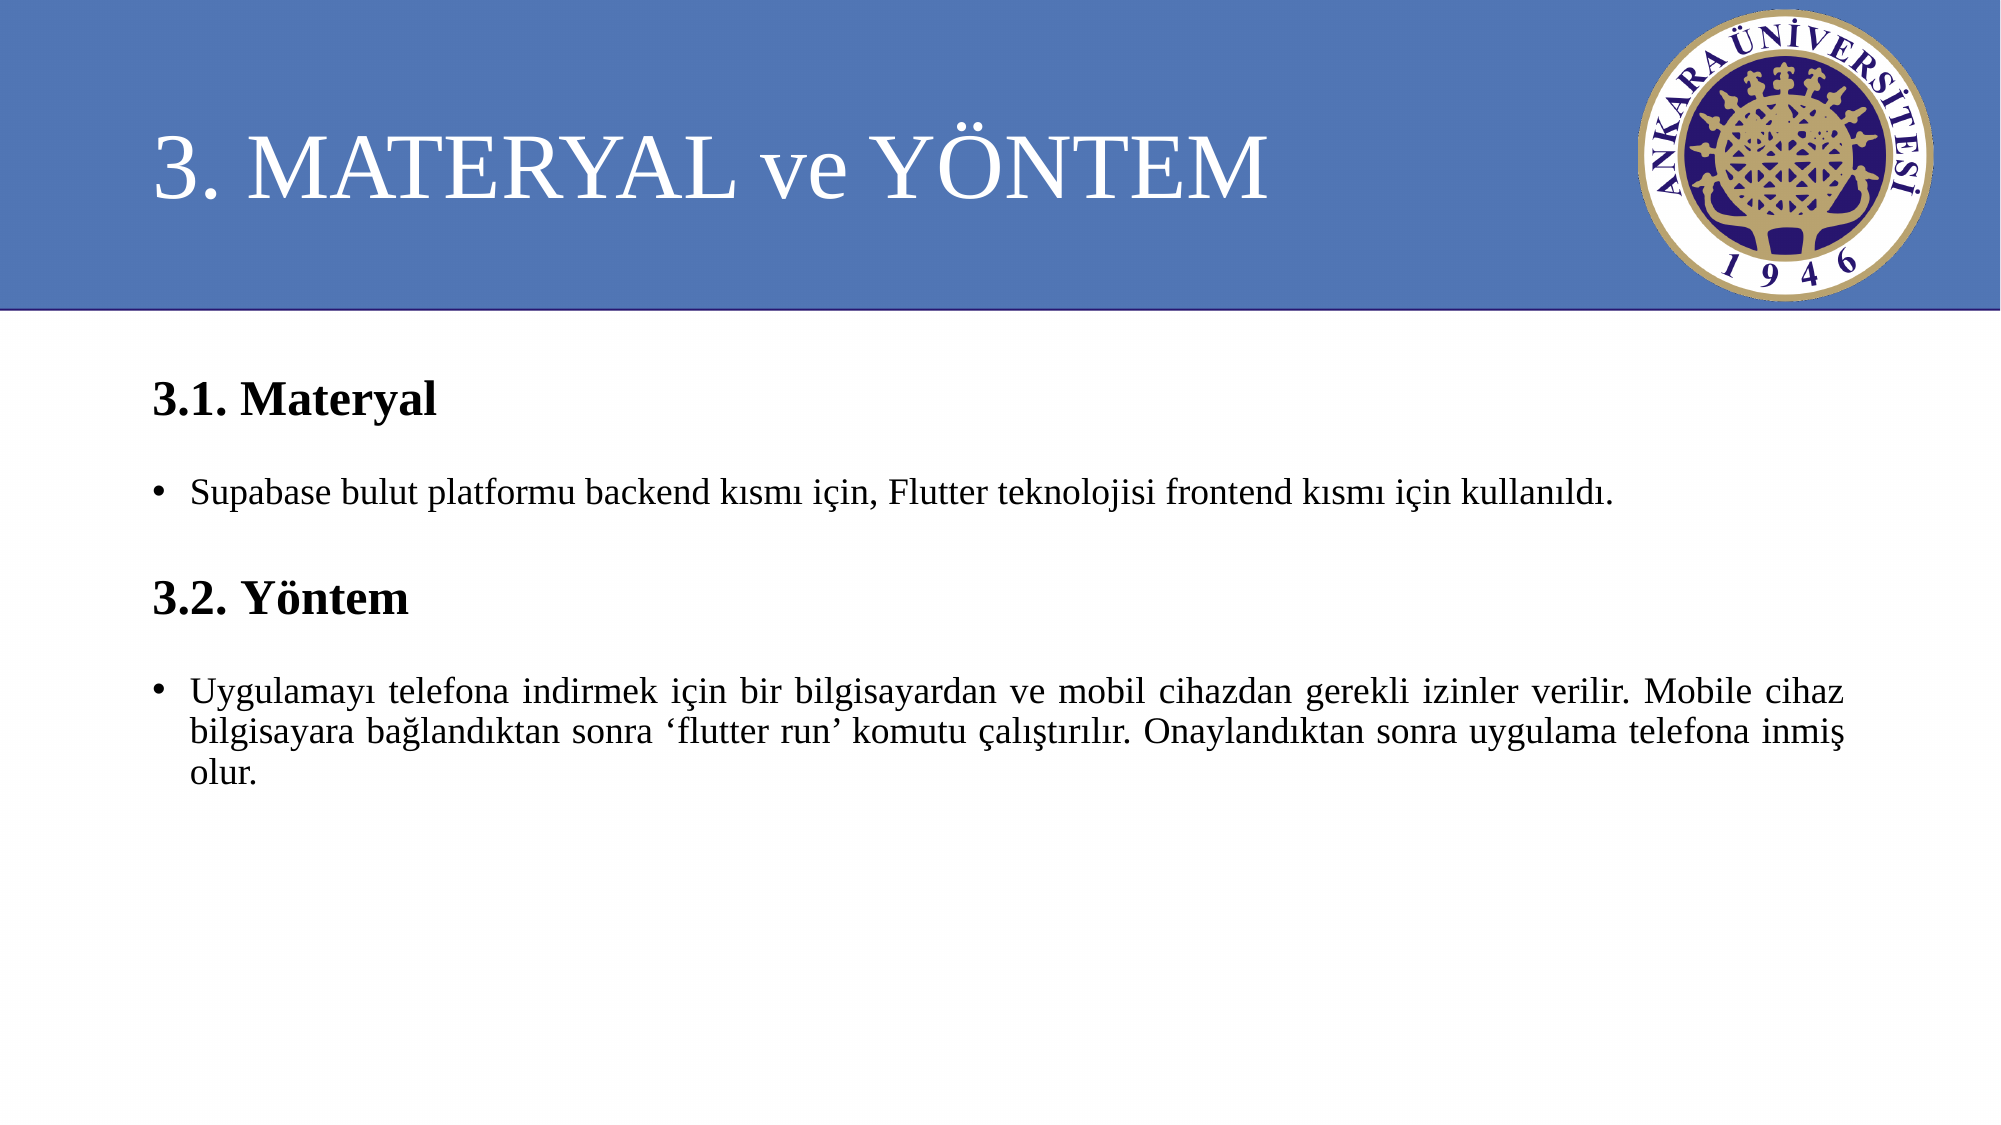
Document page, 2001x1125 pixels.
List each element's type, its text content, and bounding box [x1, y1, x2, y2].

picture [0, 0, 2001, 1125]
list 3.1. Materyal Supabase bulut platformu backend kısmı için, Flutter teknolojisi frontend kısmı için kullanıldı. 3.2. Yöntem Uygulamayı telefona indirmek için bir bilgisayardan ve mobil cihazdan gerekli izinler verilir. Mobile cihaz bilgisayara bağlandıktan sonra ‘flutter run’ komutu çalıştırılır. Onaylandıktan sonra uygulama telefona inmiş olur. [137, 365, 1863, 1079]
title 3. MATERYAL ve YÖNTEM [137, 59, 1598, 278]
